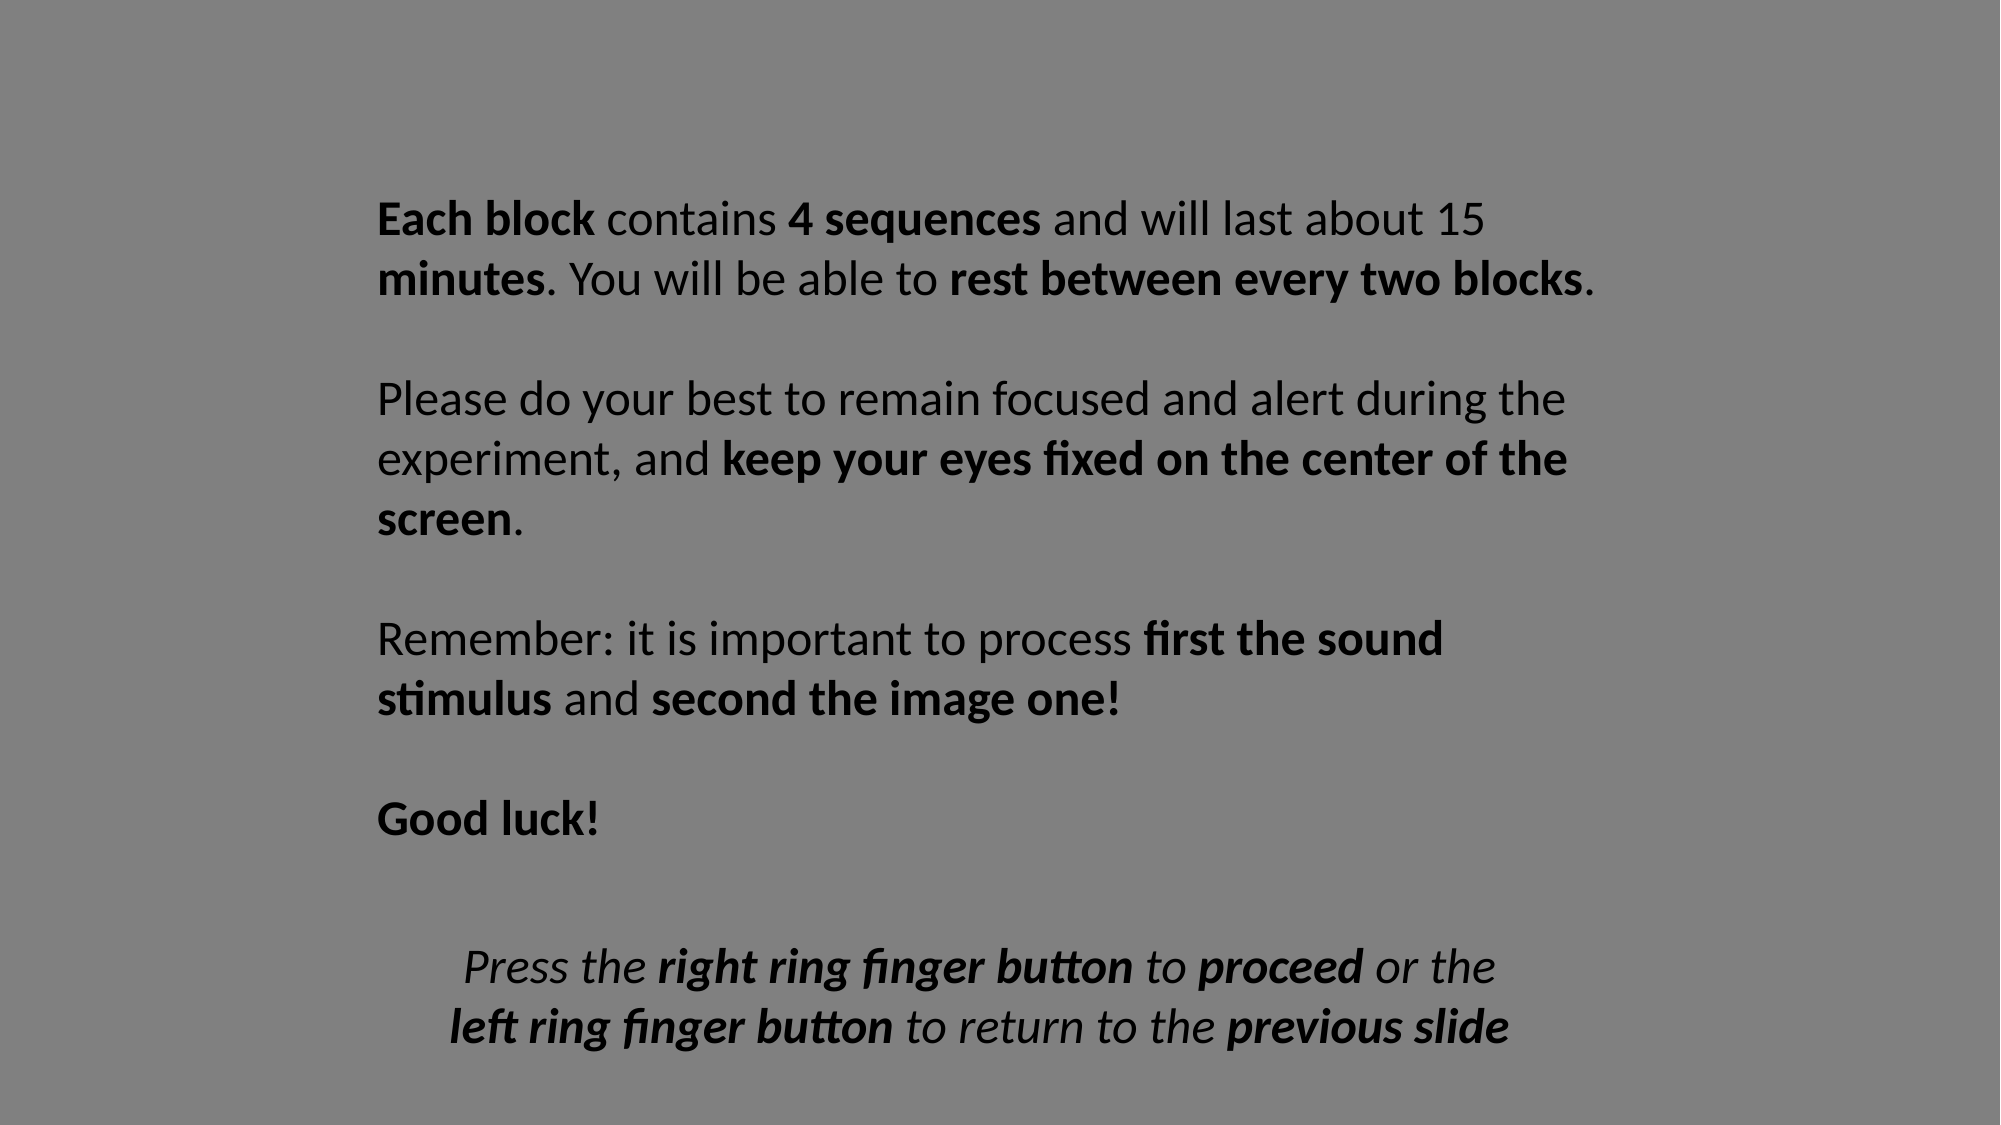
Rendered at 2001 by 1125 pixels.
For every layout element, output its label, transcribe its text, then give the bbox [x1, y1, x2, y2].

text_box Each block contains 4 sequences and will last about 15 minutes. You will be able to rest between every two blocks. Please do your best to remain focused and alert during the experiment, and keep your eyes fixed on the center of the screen. Remember: it is important to process first the sound stimulus and second the image one! Good luck! [362, 118, 1638, 973]
text_box Press the right ring finger button to proceed or the left ring finger button to return to the previous slide [411, 926, 1548, 1061]
